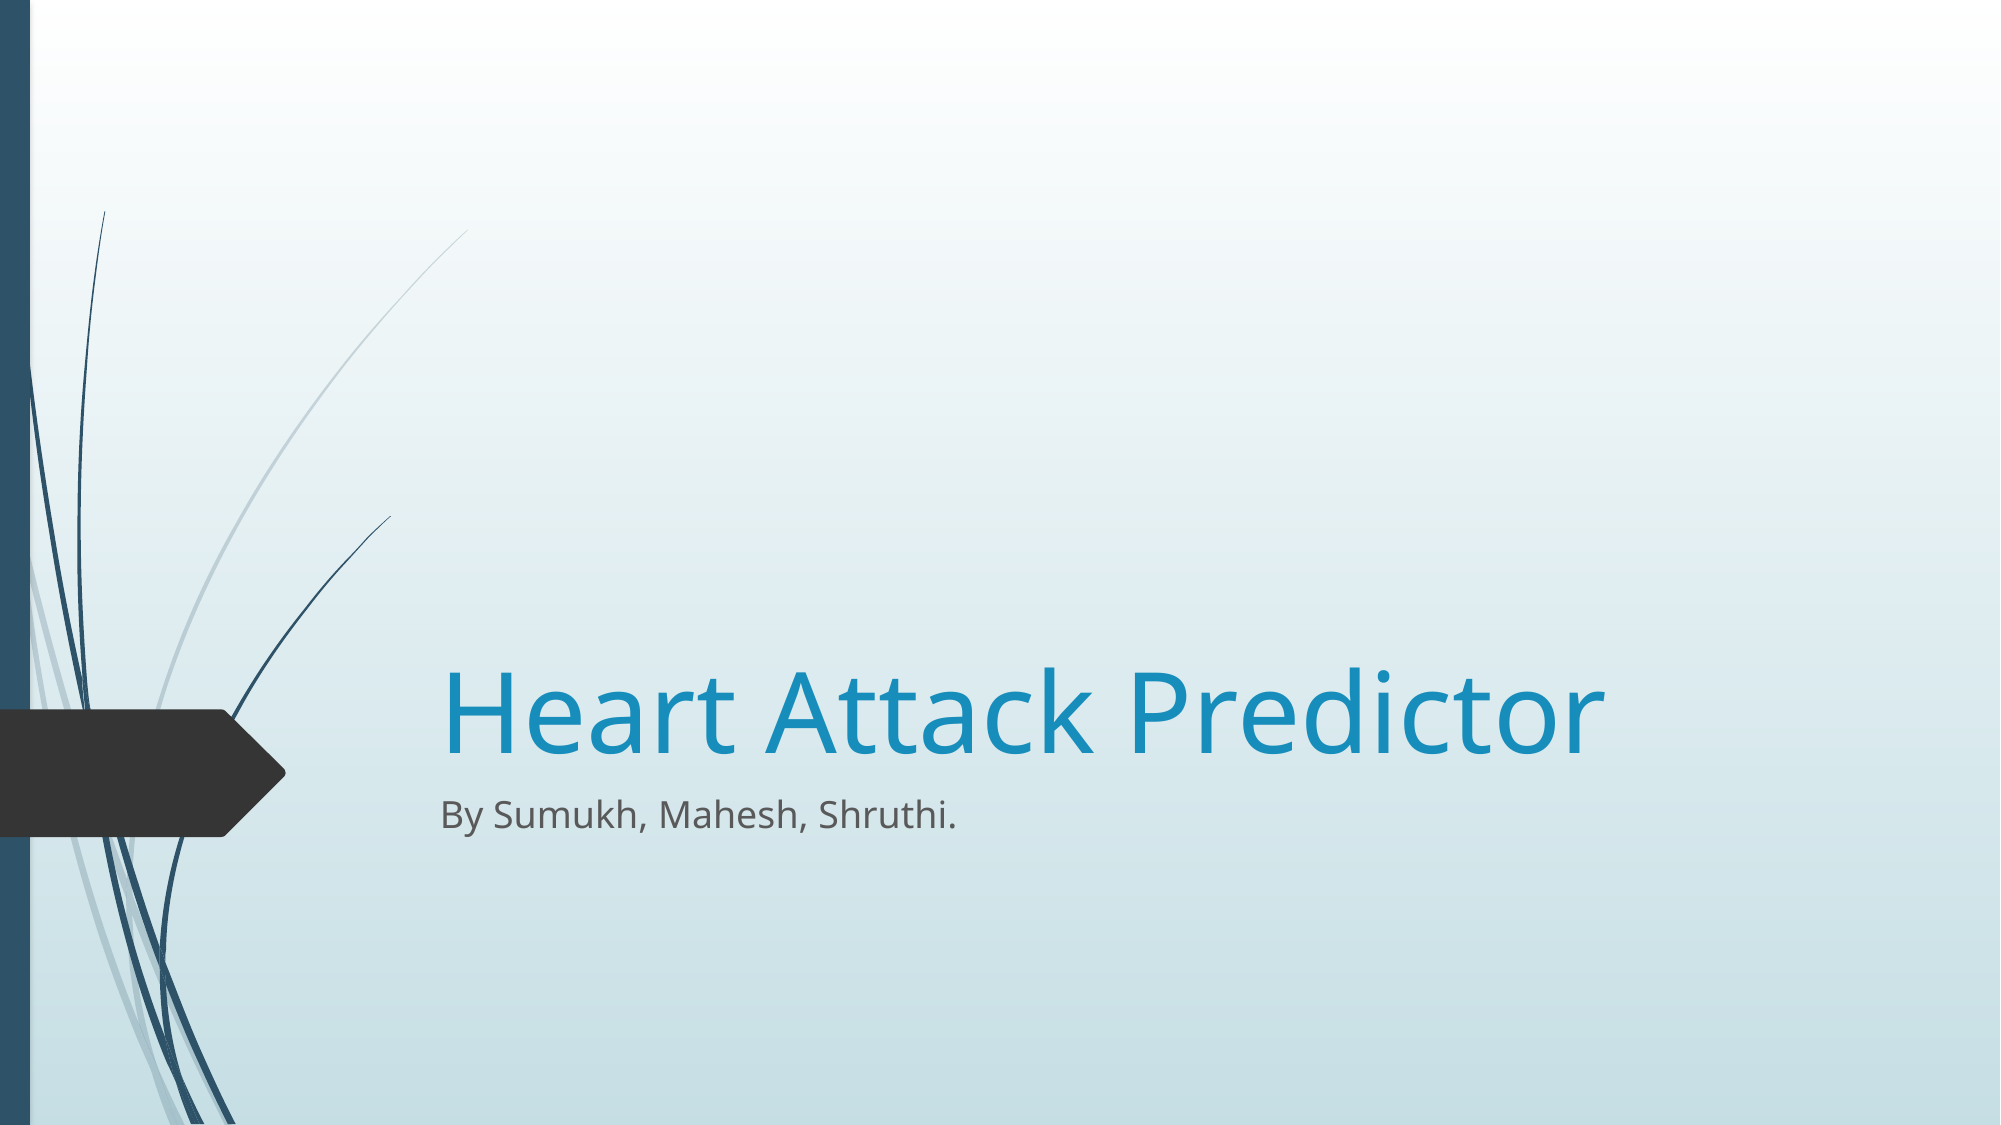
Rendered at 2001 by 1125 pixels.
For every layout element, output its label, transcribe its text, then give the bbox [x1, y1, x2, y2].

title Heart Attack Predictor [424, 412, 1888, 783]
subtitle By Sumukh, Mahesh, Shruthi. [424, 783, 1888, 969]
